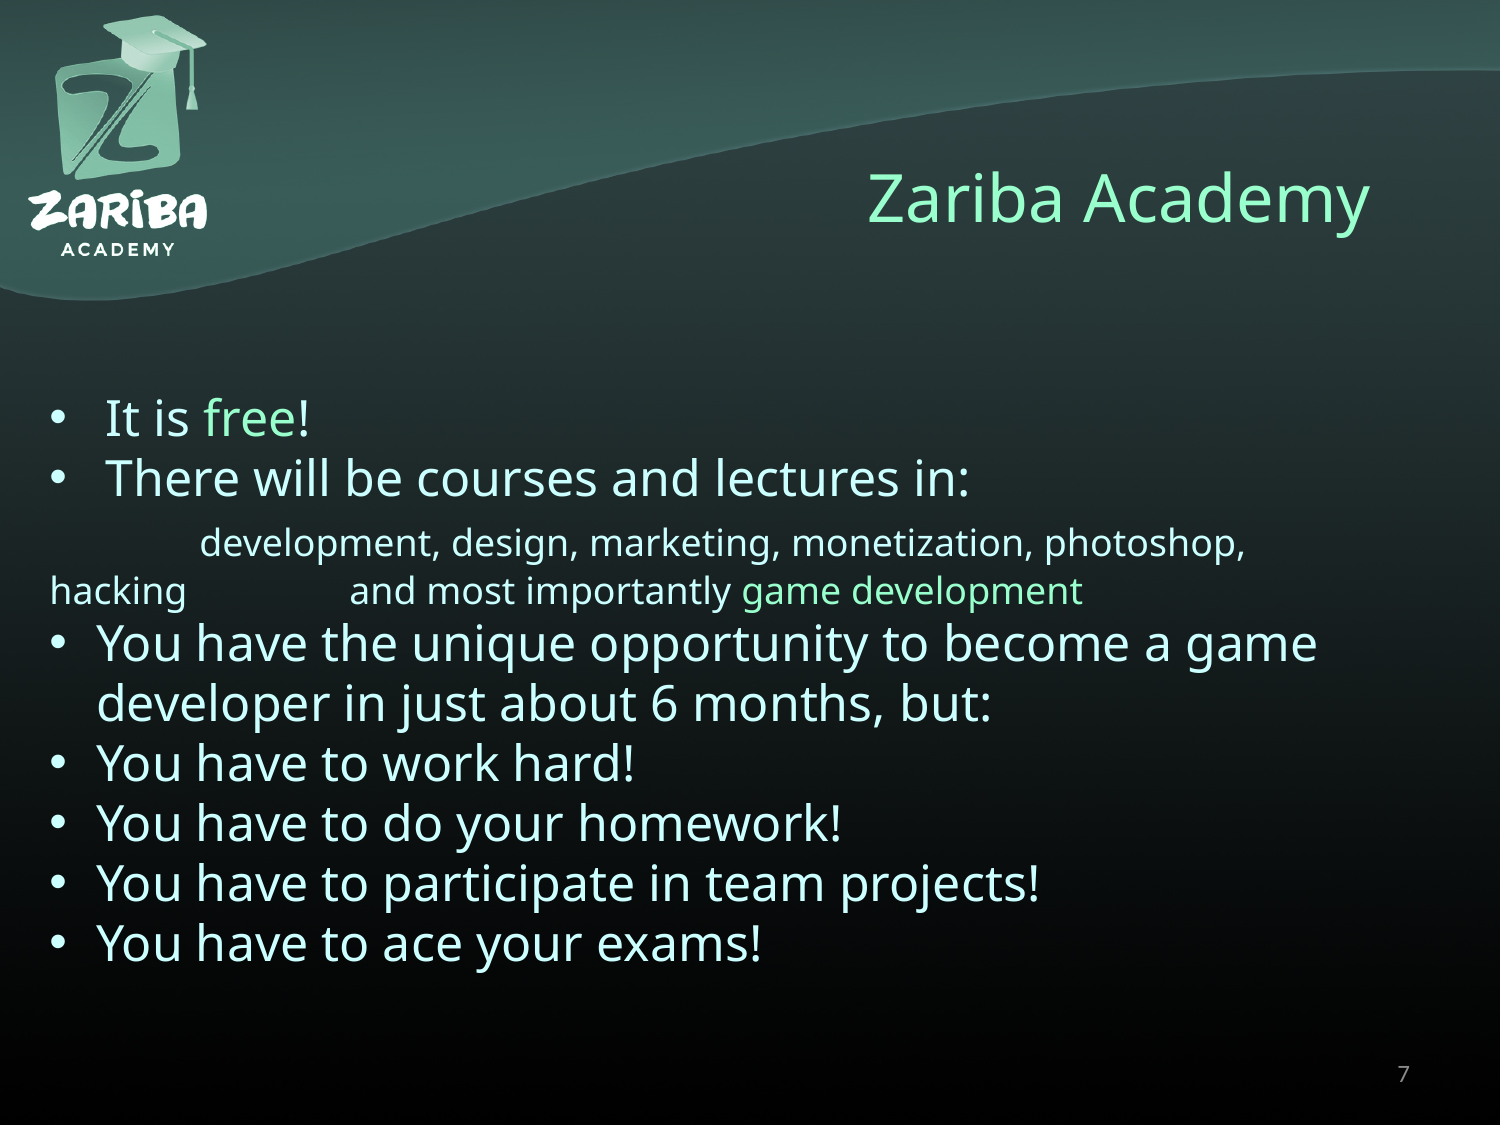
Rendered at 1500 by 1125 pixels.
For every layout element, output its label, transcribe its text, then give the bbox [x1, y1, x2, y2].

picture [0, 0, 1500, 1125]
slide_number 7 [1074, 1042, 1425, 1103]
text_box It is free! There will be courses and lectures in: development, design, marketing, monetization, photoshop, hacking and most importantly game development You have the unique opportunity to become a game developer in just about 6 months, but: You have to work hard! You have to do your homework! You have to participate in team projects! You have to ace your exams! [34, 387, 1401, 1031]
text_box Zariba Academy [562, 75, 1500, 317]
